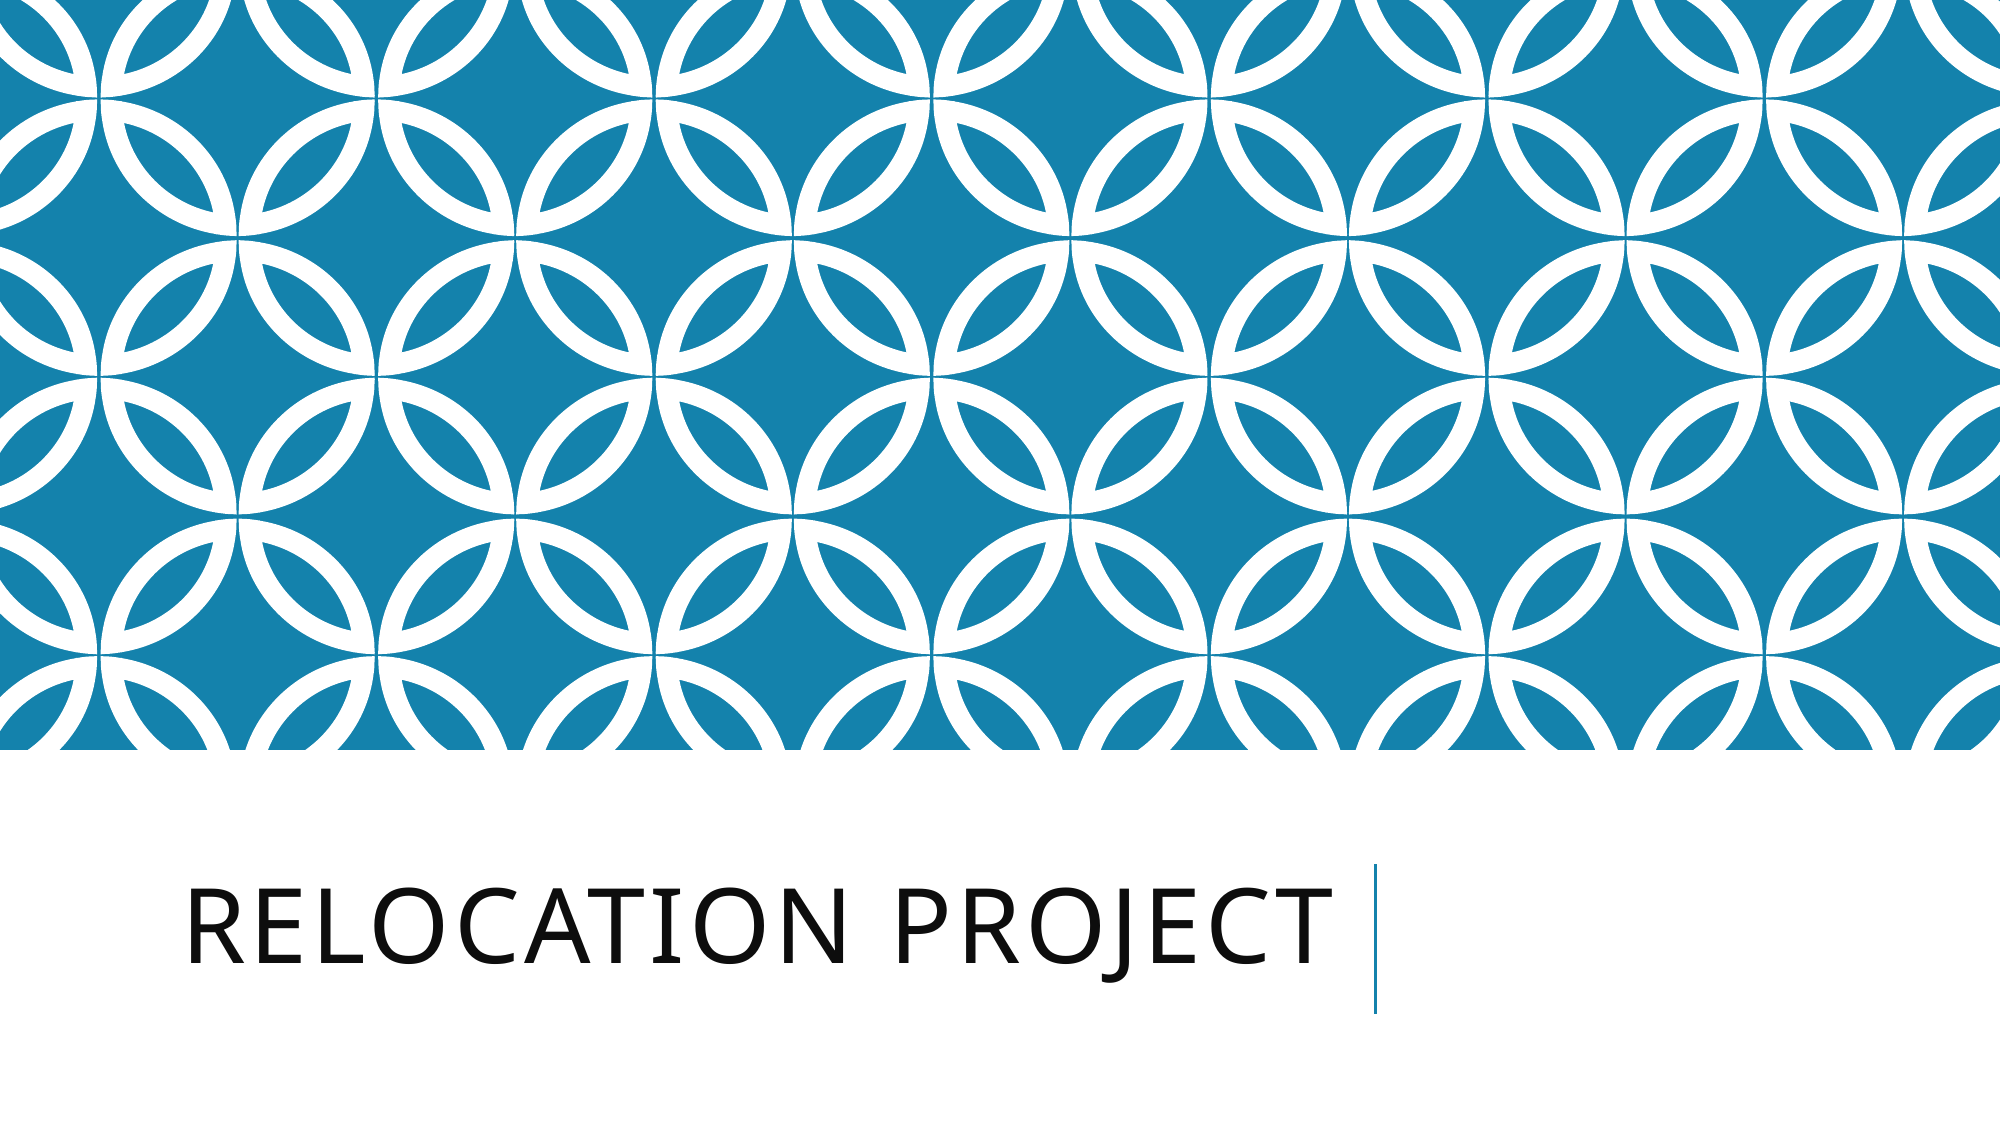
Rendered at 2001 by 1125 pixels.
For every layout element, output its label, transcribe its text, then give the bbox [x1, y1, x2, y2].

title Relocation project [75, 813, 1350, 1054]
